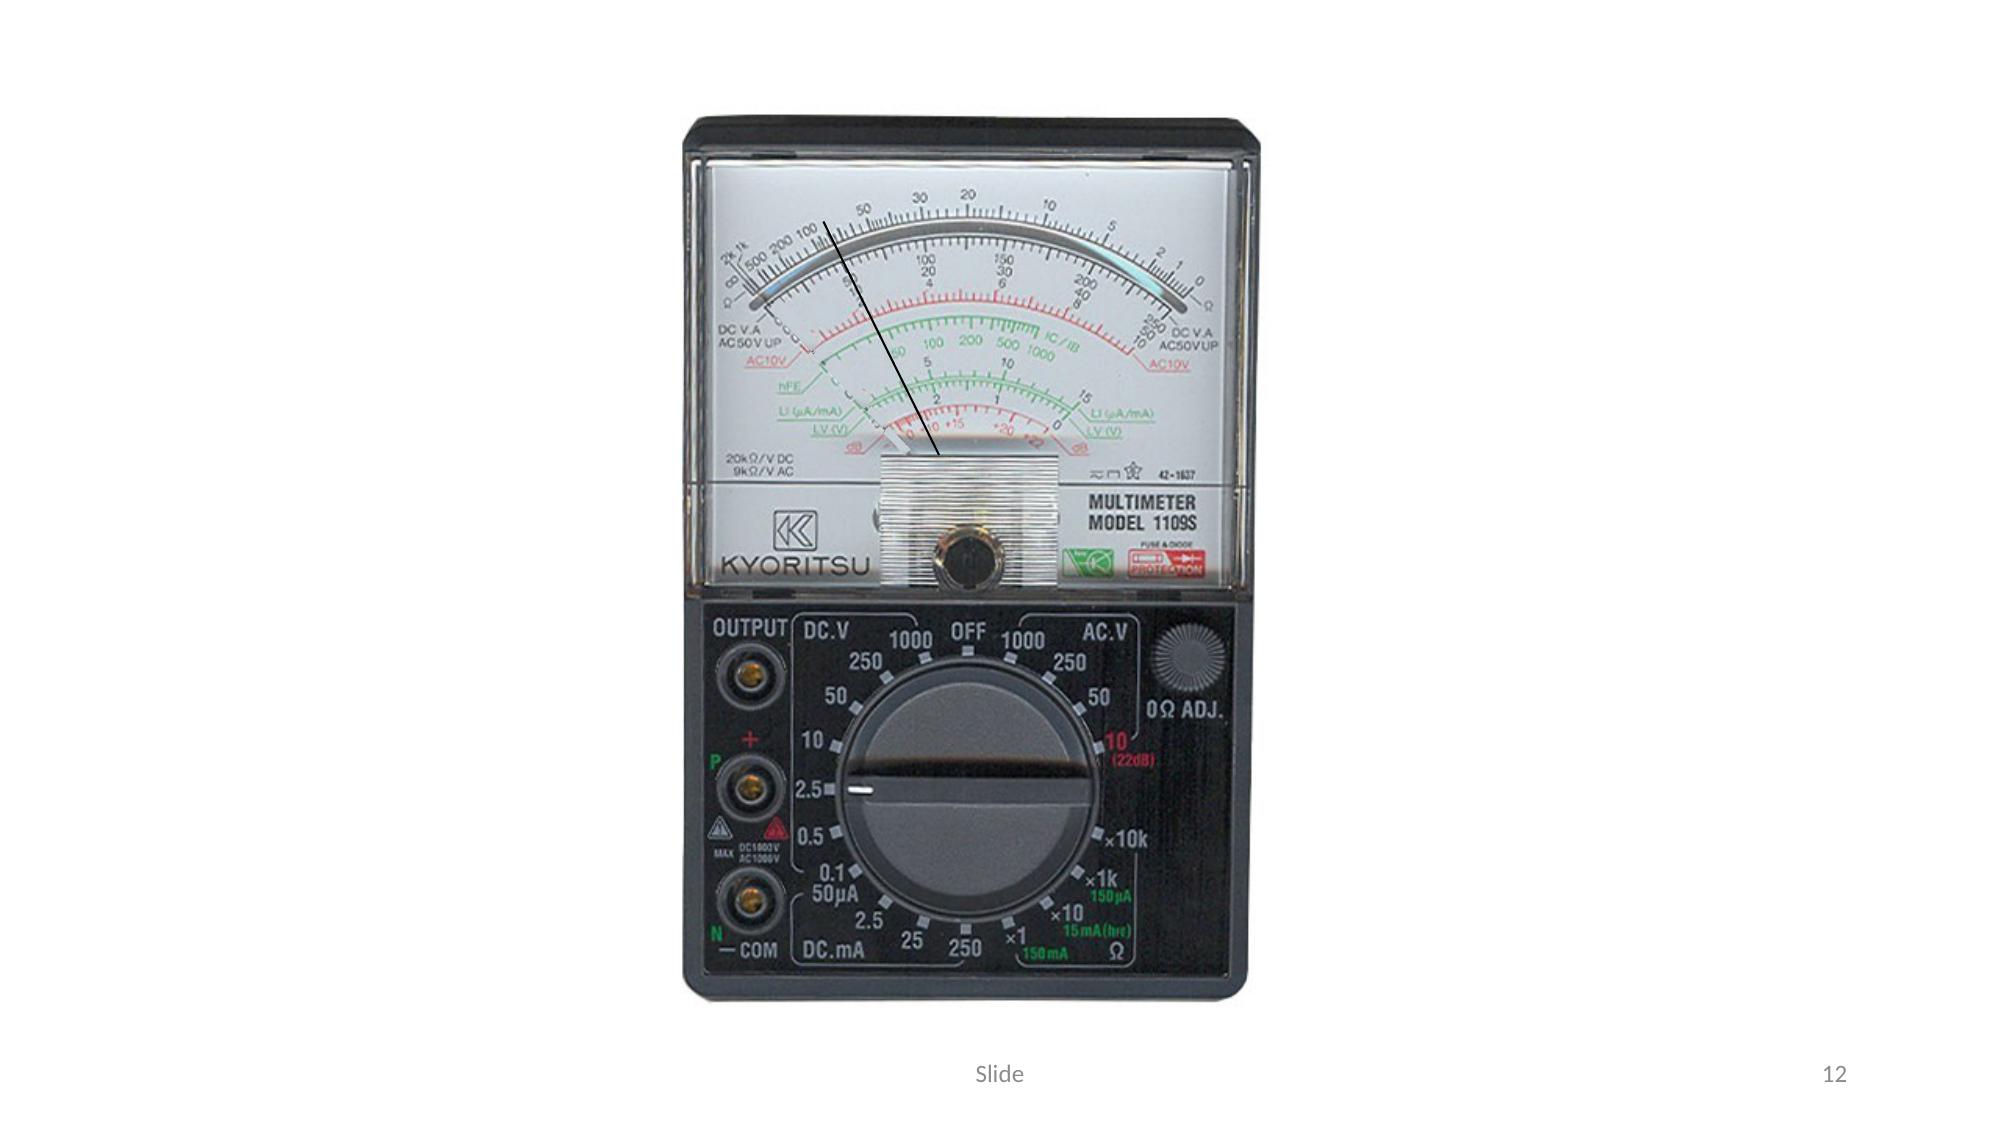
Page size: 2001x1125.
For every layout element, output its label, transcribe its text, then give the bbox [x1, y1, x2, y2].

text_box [823, 221, 940, 455]
picture [531, 93, 1469, 1032]
footer Slide [662, 1042, 1338, 1103]
slide_number 12 [1412, 1042, 1863, 1103]
